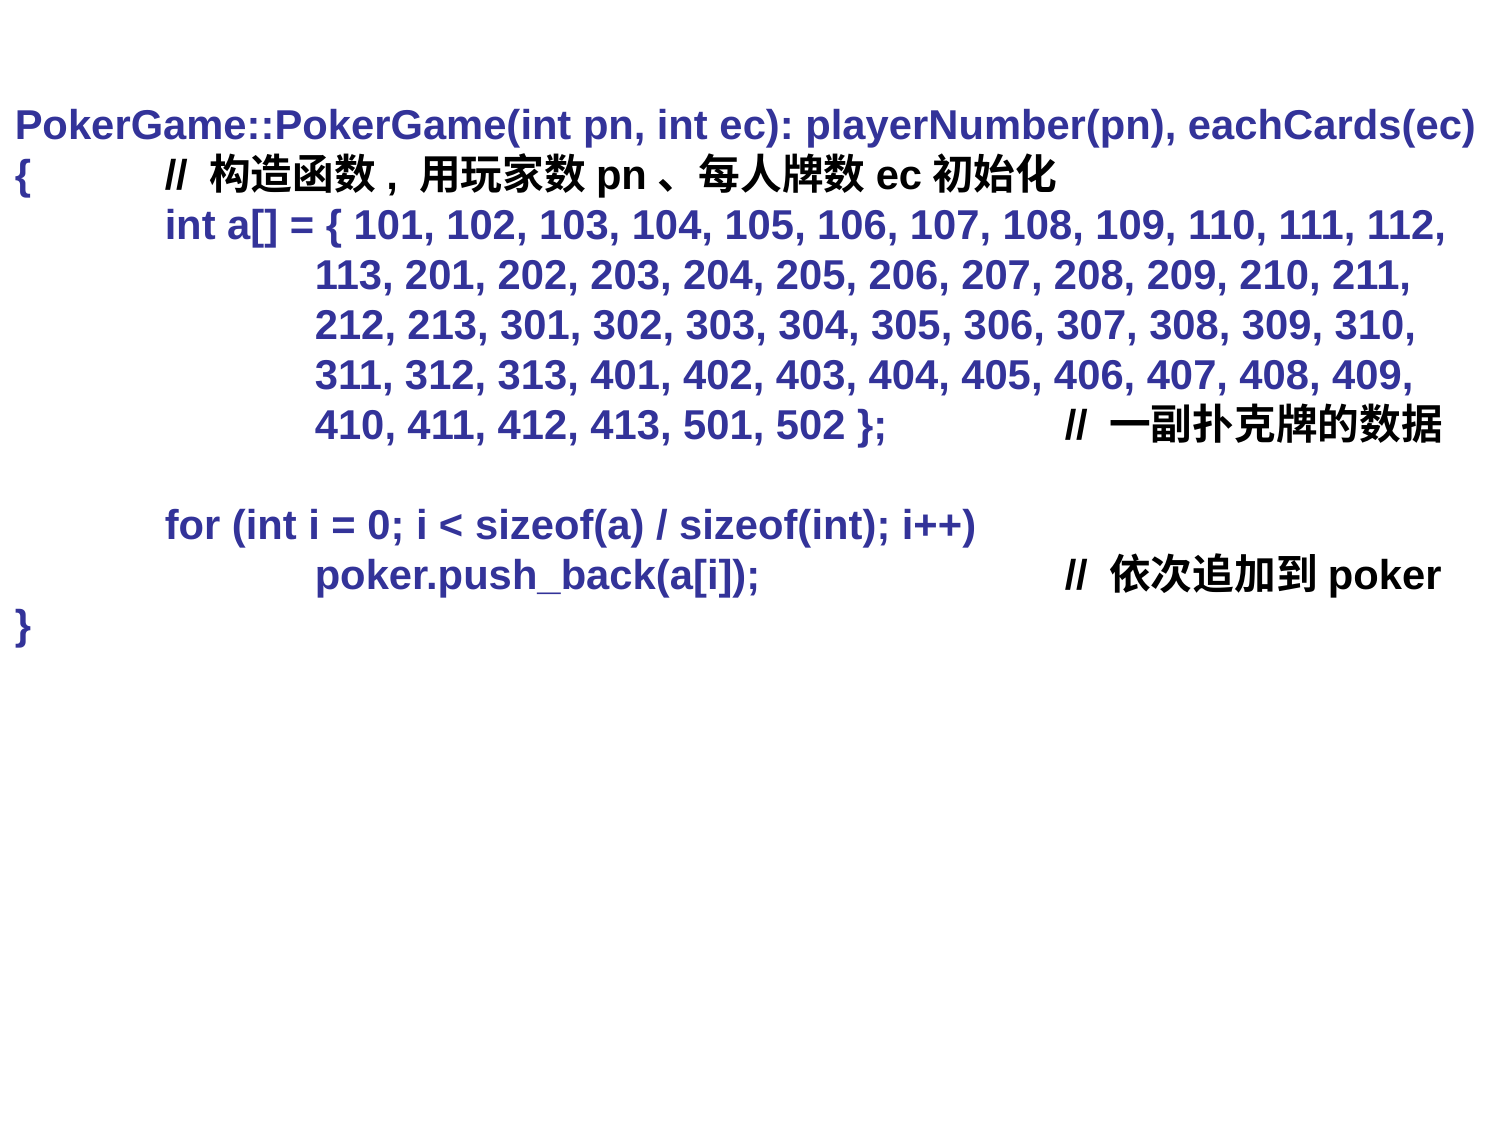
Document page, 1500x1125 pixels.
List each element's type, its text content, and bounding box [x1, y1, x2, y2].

text_box PokerGame::PokerGame(int pn, int ec): playerNumber(pn), eachCards(ec) { // 构造函数, 用玩家数pn、每人牌数ec初始化 int a[] = { 101, 102, 103, 104, 105, 106, 107, 108, 109, 110, 111, 112, 113, 201, 202, 203, 204, 205, 206, 207, 208, 209, 210, 211, 212, 213, 301, 302, 303, 304, 305, 306, 307, 308, 309, 310, 311, 312, 313, 401, 402, 403, 404, 405, 406, 407, 408, 409, 410, 411, 412, 413, 501, 502 }; // 一副扑克牌的数据 for (int i = 0; i < sizeof(a) / sizeof(int); i++) poker.push_back(a[i]); // 依次追加到poker } [0, 90, 1500, 755]
